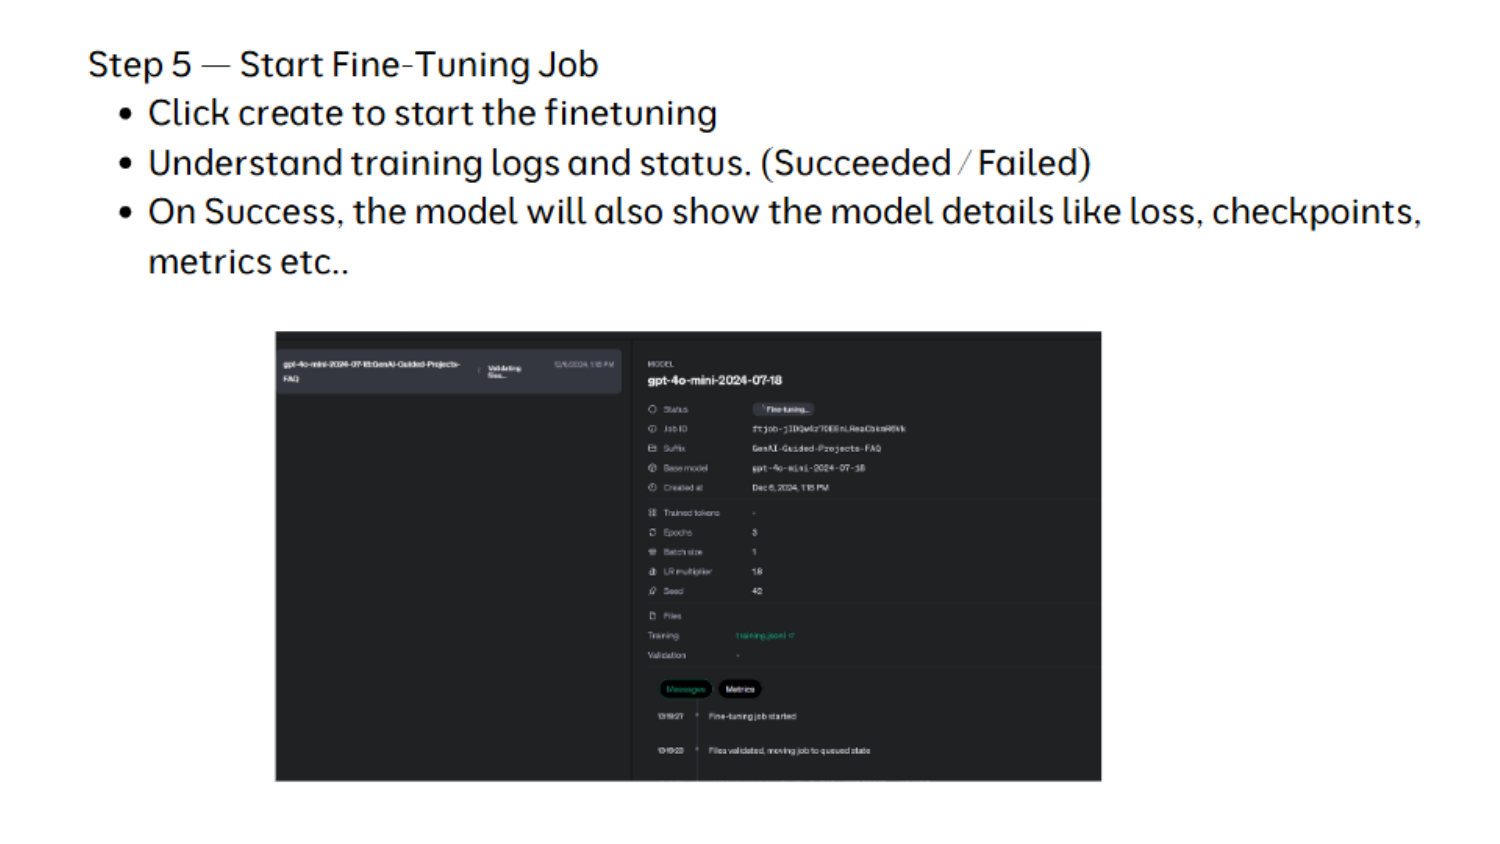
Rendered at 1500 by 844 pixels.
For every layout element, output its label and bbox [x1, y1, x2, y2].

picture [63, 39, 1437, 805]
